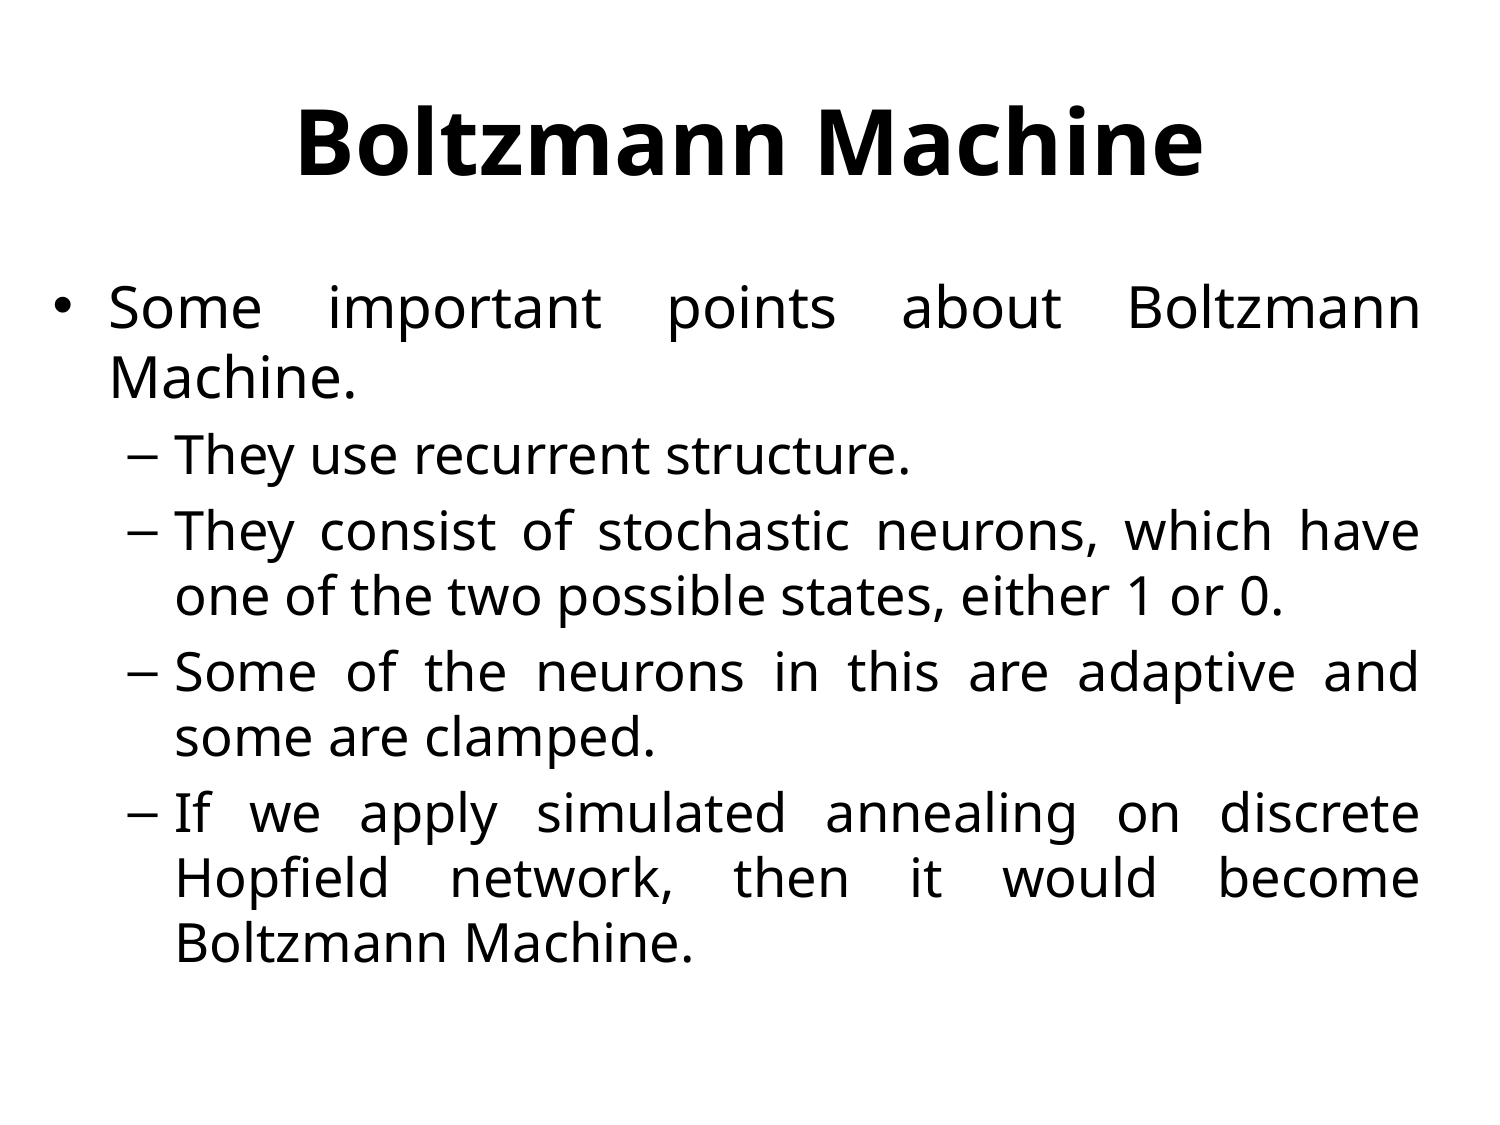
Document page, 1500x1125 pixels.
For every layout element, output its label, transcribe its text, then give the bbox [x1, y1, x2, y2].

title Boltzmann Machine [75, 45, 1425, 233]
list Some important points about Boltzmann Machine. They use recurrent structure. They consist of stochastic neurons, which have one of the two possible states, either 1 or 0. Some of the neurons in this are adaptive and some are clamped. If we apply simulated annealing on discrete Hopfield network, then it would become Boltzmann Machine. [37, 262, 1438, 1005]
